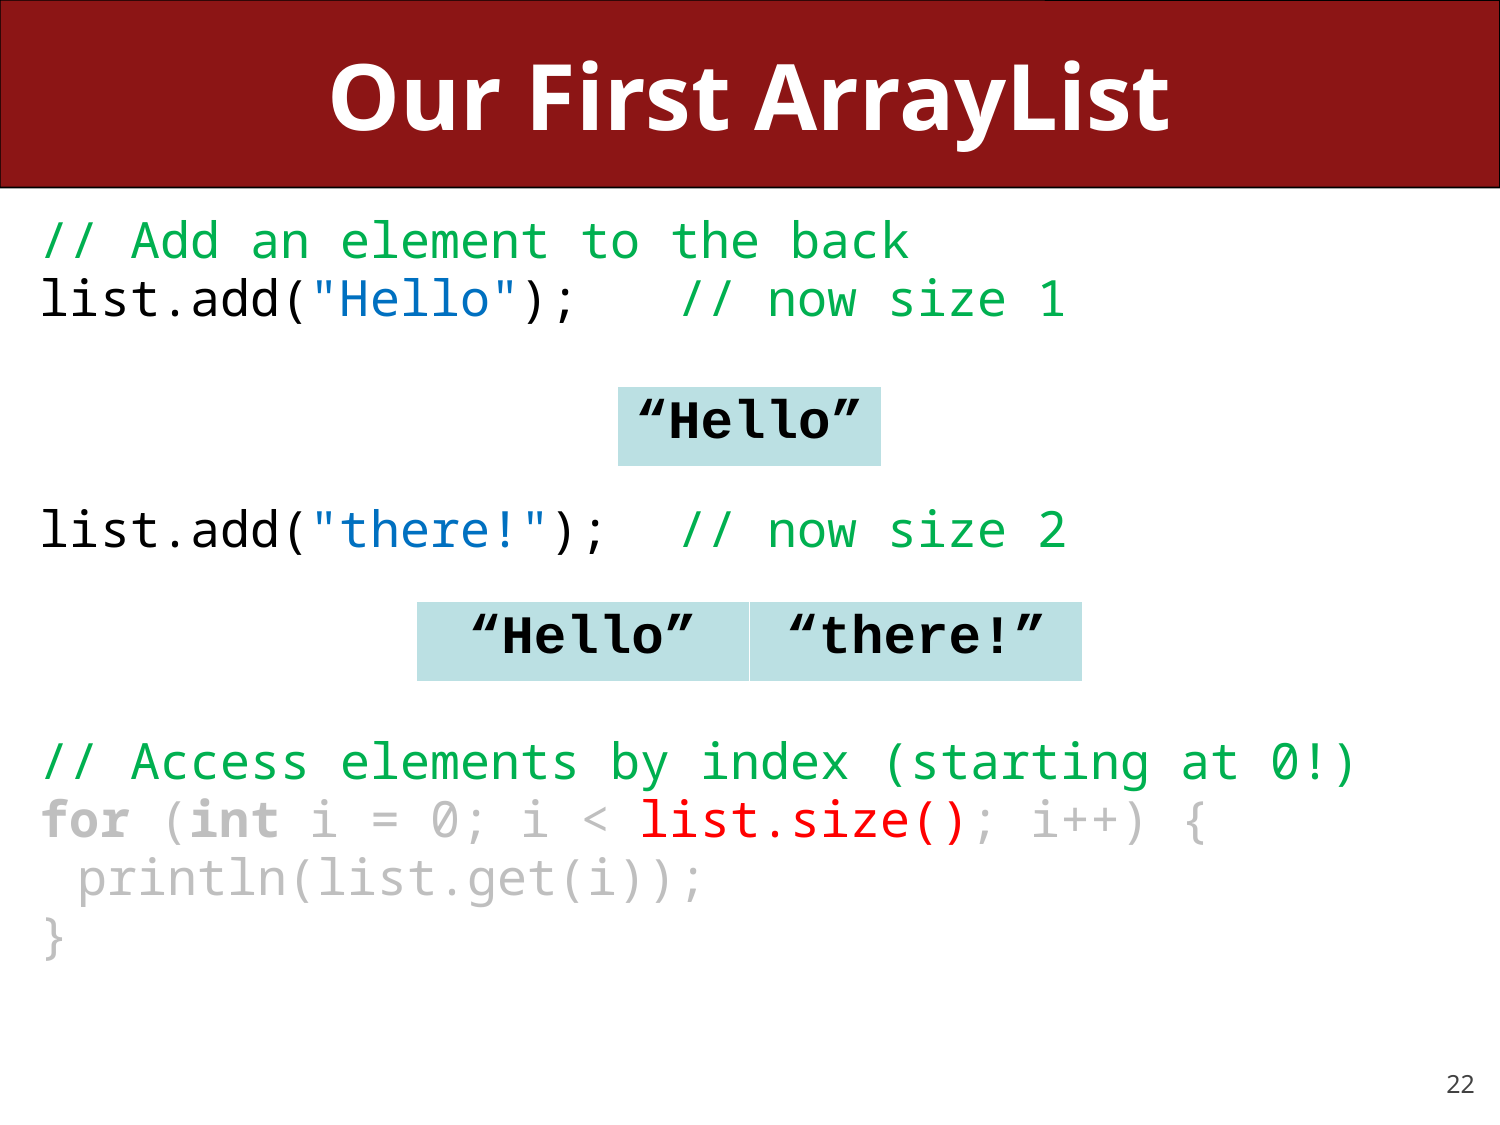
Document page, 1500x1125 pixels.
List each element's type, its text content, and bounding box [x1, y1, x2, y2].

table_header “there!” [750, 602, 1082, 681]
list // Add an element to the back list.add("Hello"); // now size 1 list.add("there!"); // now size 2 // Access elements by index (starting at 0!) for (int i = 0; i < list.size(); i++) { println(list.get(i)); } [24, 212, 1475, 1063]
title Our First ArrayList [75, 0, 1425, 188]
table_header “Hello” [618, 387, 881, 466]
table_header “Hello” [417, 602, 749, 681]
